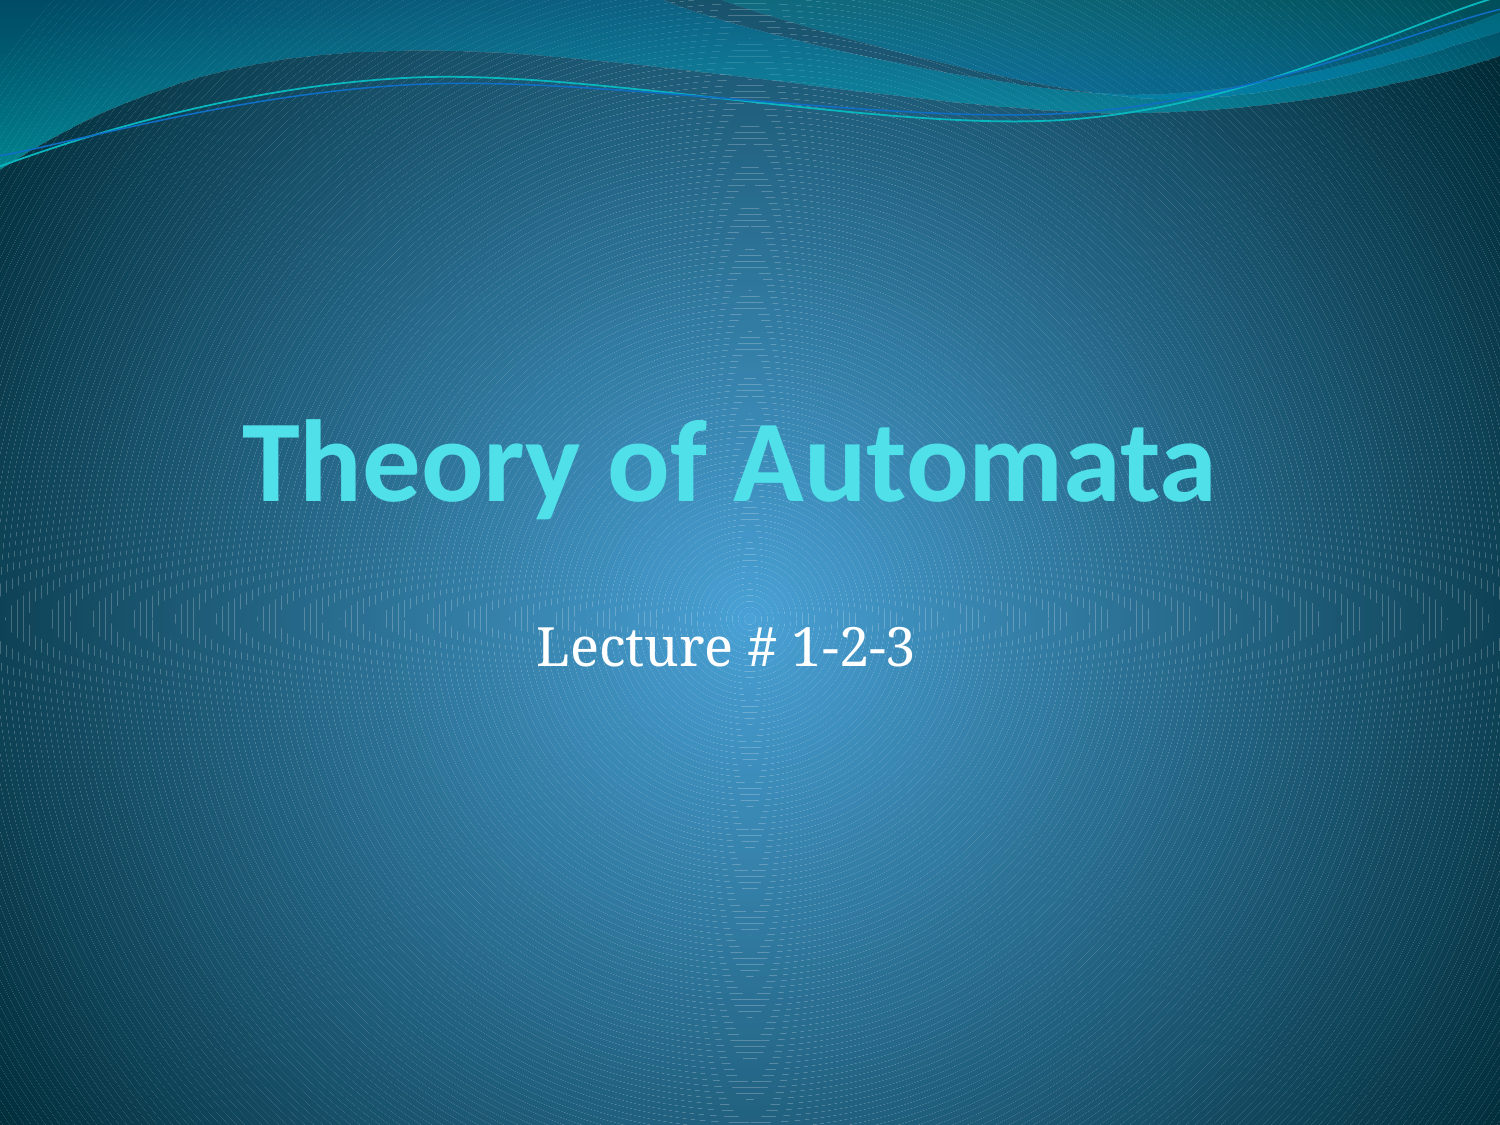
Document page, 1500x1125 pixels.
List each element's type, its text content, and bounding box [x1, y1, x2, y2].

subtitle Lecture # 1-2-3 [87, 529, 1376, 818]
title Theory of Automata [87, 224, 1376, 525]
